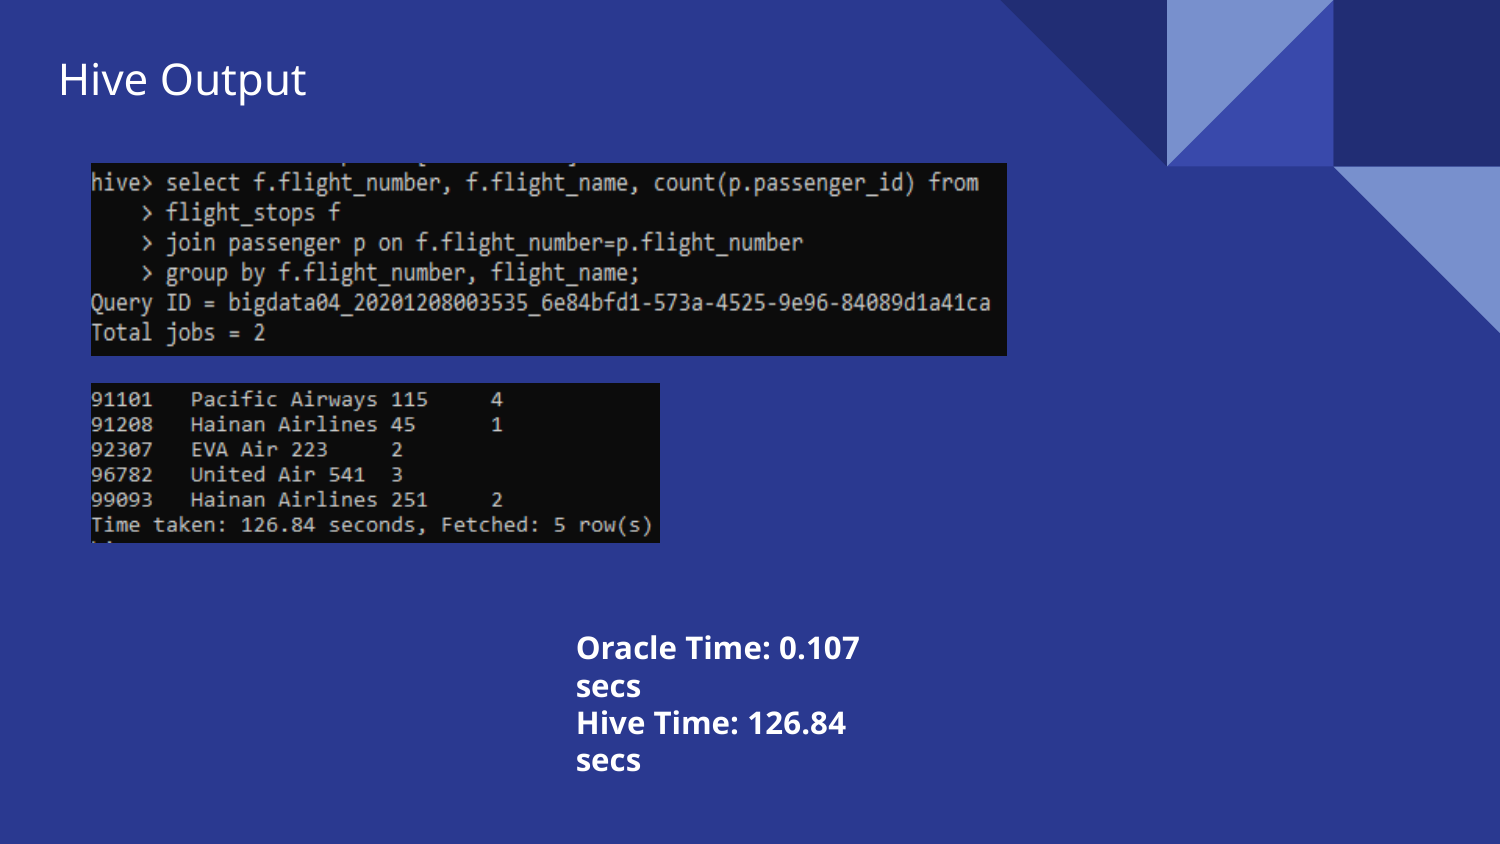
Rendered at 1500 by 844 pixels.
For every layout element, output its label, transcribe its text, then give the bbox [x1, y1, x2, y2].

text_box Oracle Time: 0.107 secs Hive Time: 126.84 secs [560, 613, 923, 770]
picture [90, 162, 1007, 357]
subtitle Hive Output [42, 36, 1441, 164]
picture [90, 383, 660, 543]
